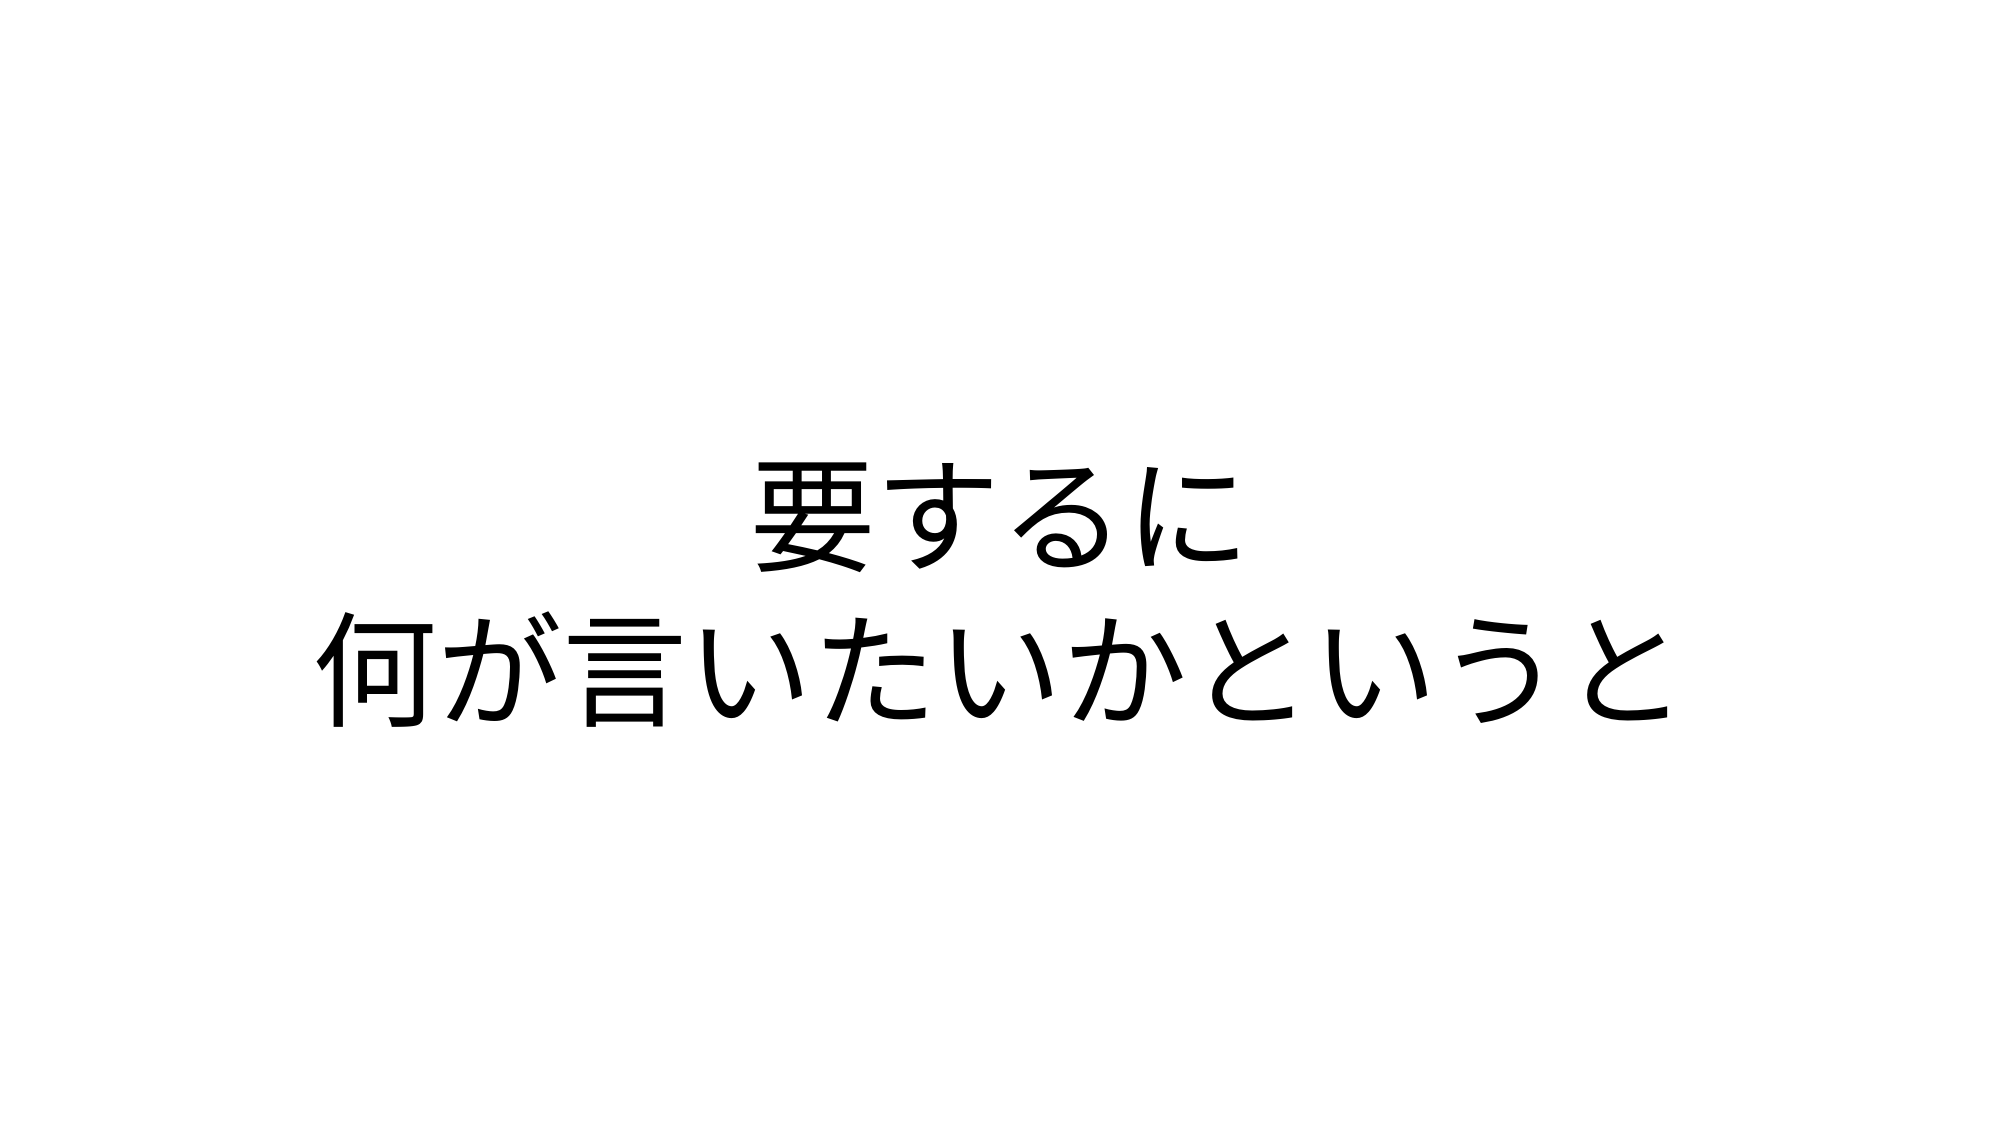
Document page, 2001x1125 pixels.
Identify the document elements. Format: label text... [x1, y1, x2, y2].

list 要するに 何が言いたいかというと [137, 147, 1863, 1052]
